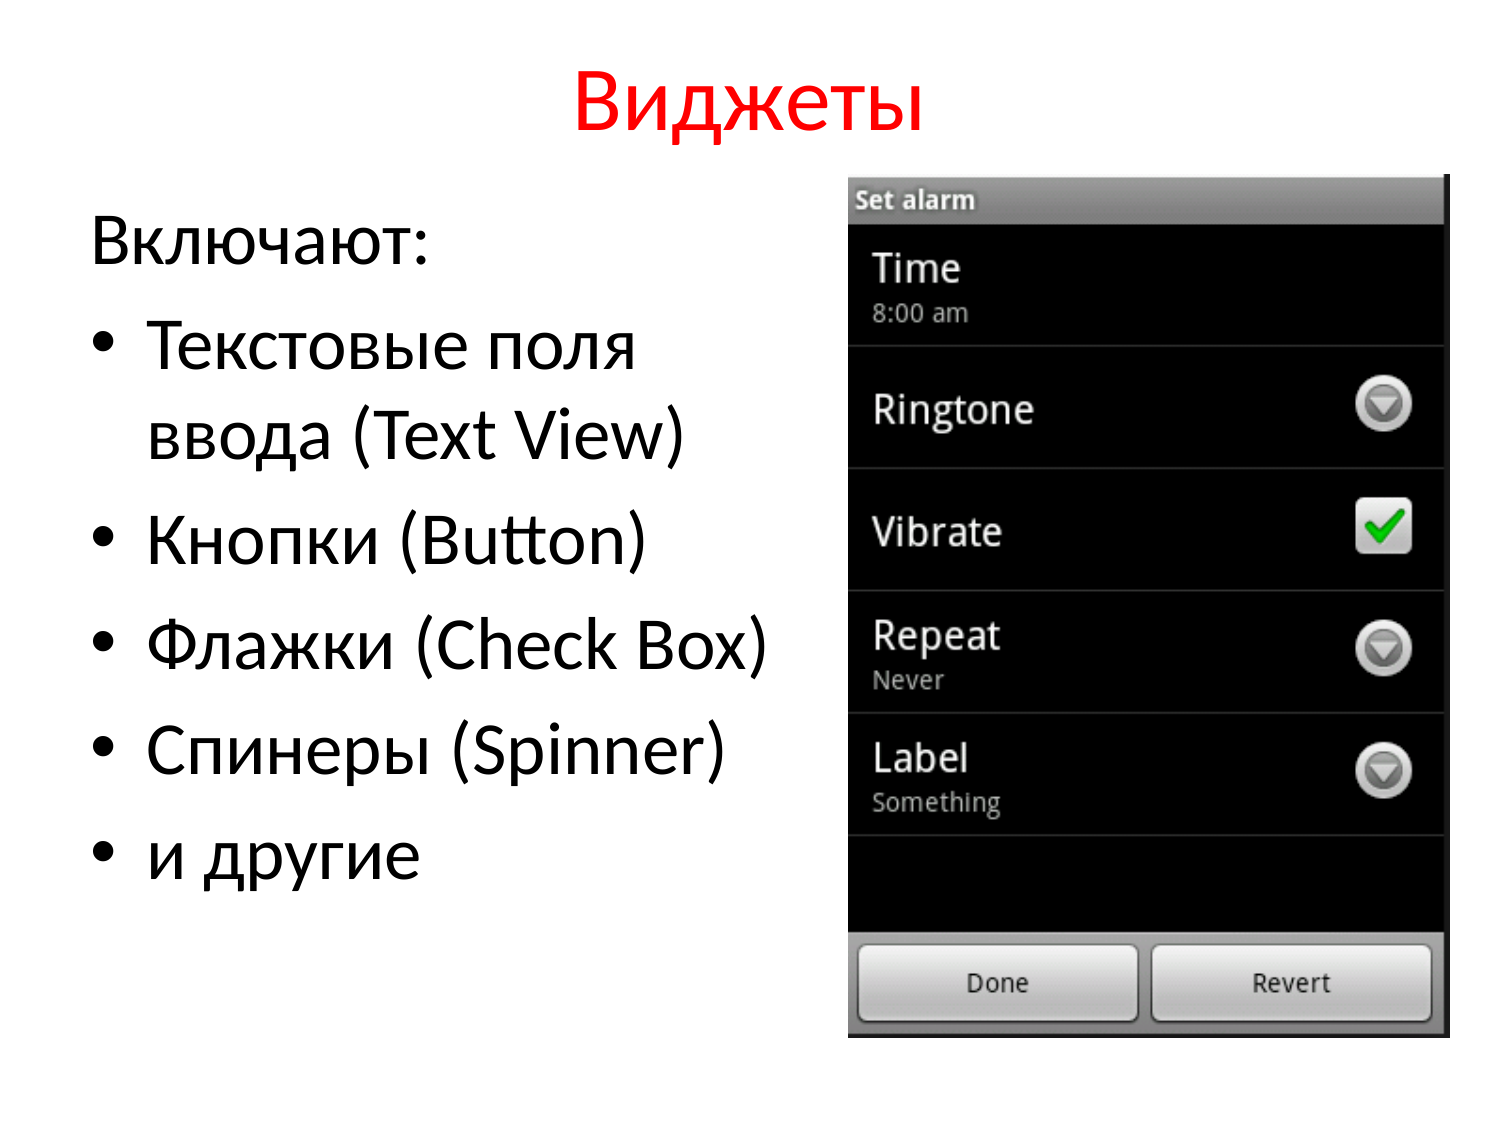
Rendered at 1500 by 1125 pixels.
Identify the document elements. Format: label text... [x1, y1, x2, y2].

title Виджеты [75, 0, 1425, 188]
picture [848, 174, 1451, 1038]
list Включают: Текстовые поля ввода (Text View) Кнопки (Button) Флажки (Check Box) Спинеры (Spinner) и другие [75, 182, 838, 1038]
